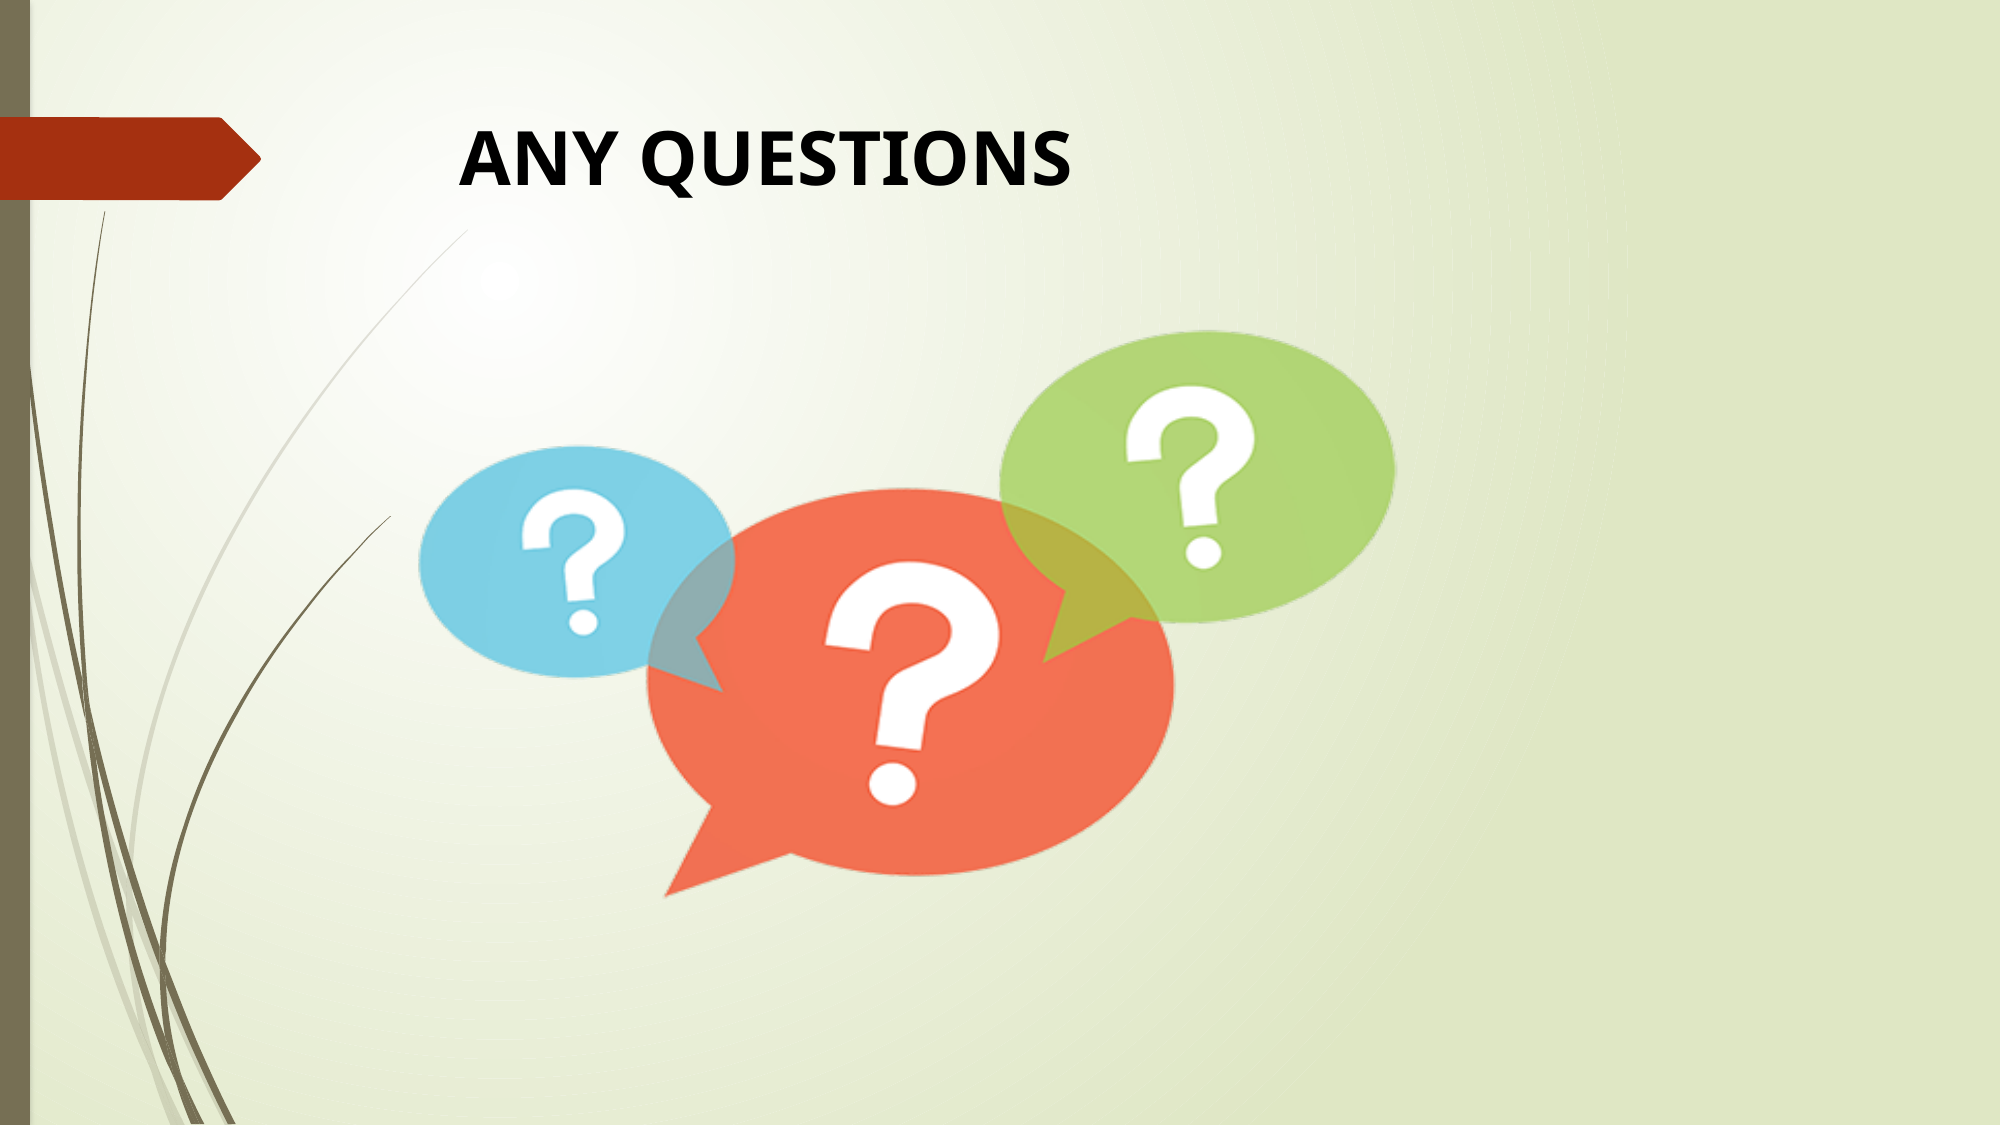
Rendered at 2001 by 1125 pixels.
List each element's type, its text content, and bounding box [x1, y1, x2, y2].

title ANY QUESTIONS [425, 102, 1888, 313]
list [381, 312, 1416, 933]
